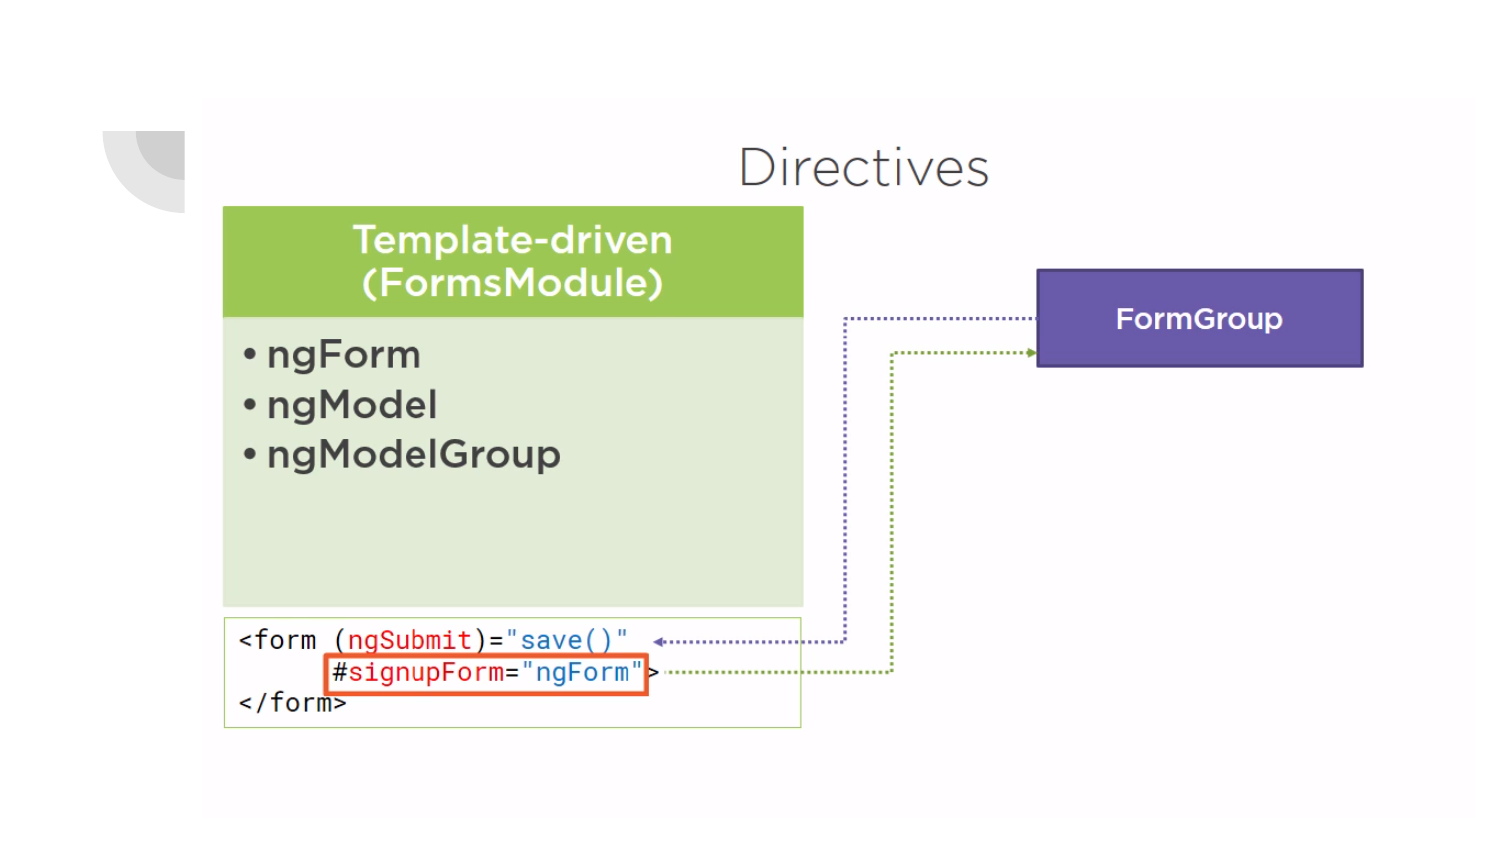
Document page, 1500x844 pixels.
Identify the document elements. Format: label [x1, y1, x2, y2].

picture [201, 97, 1475, 818]
